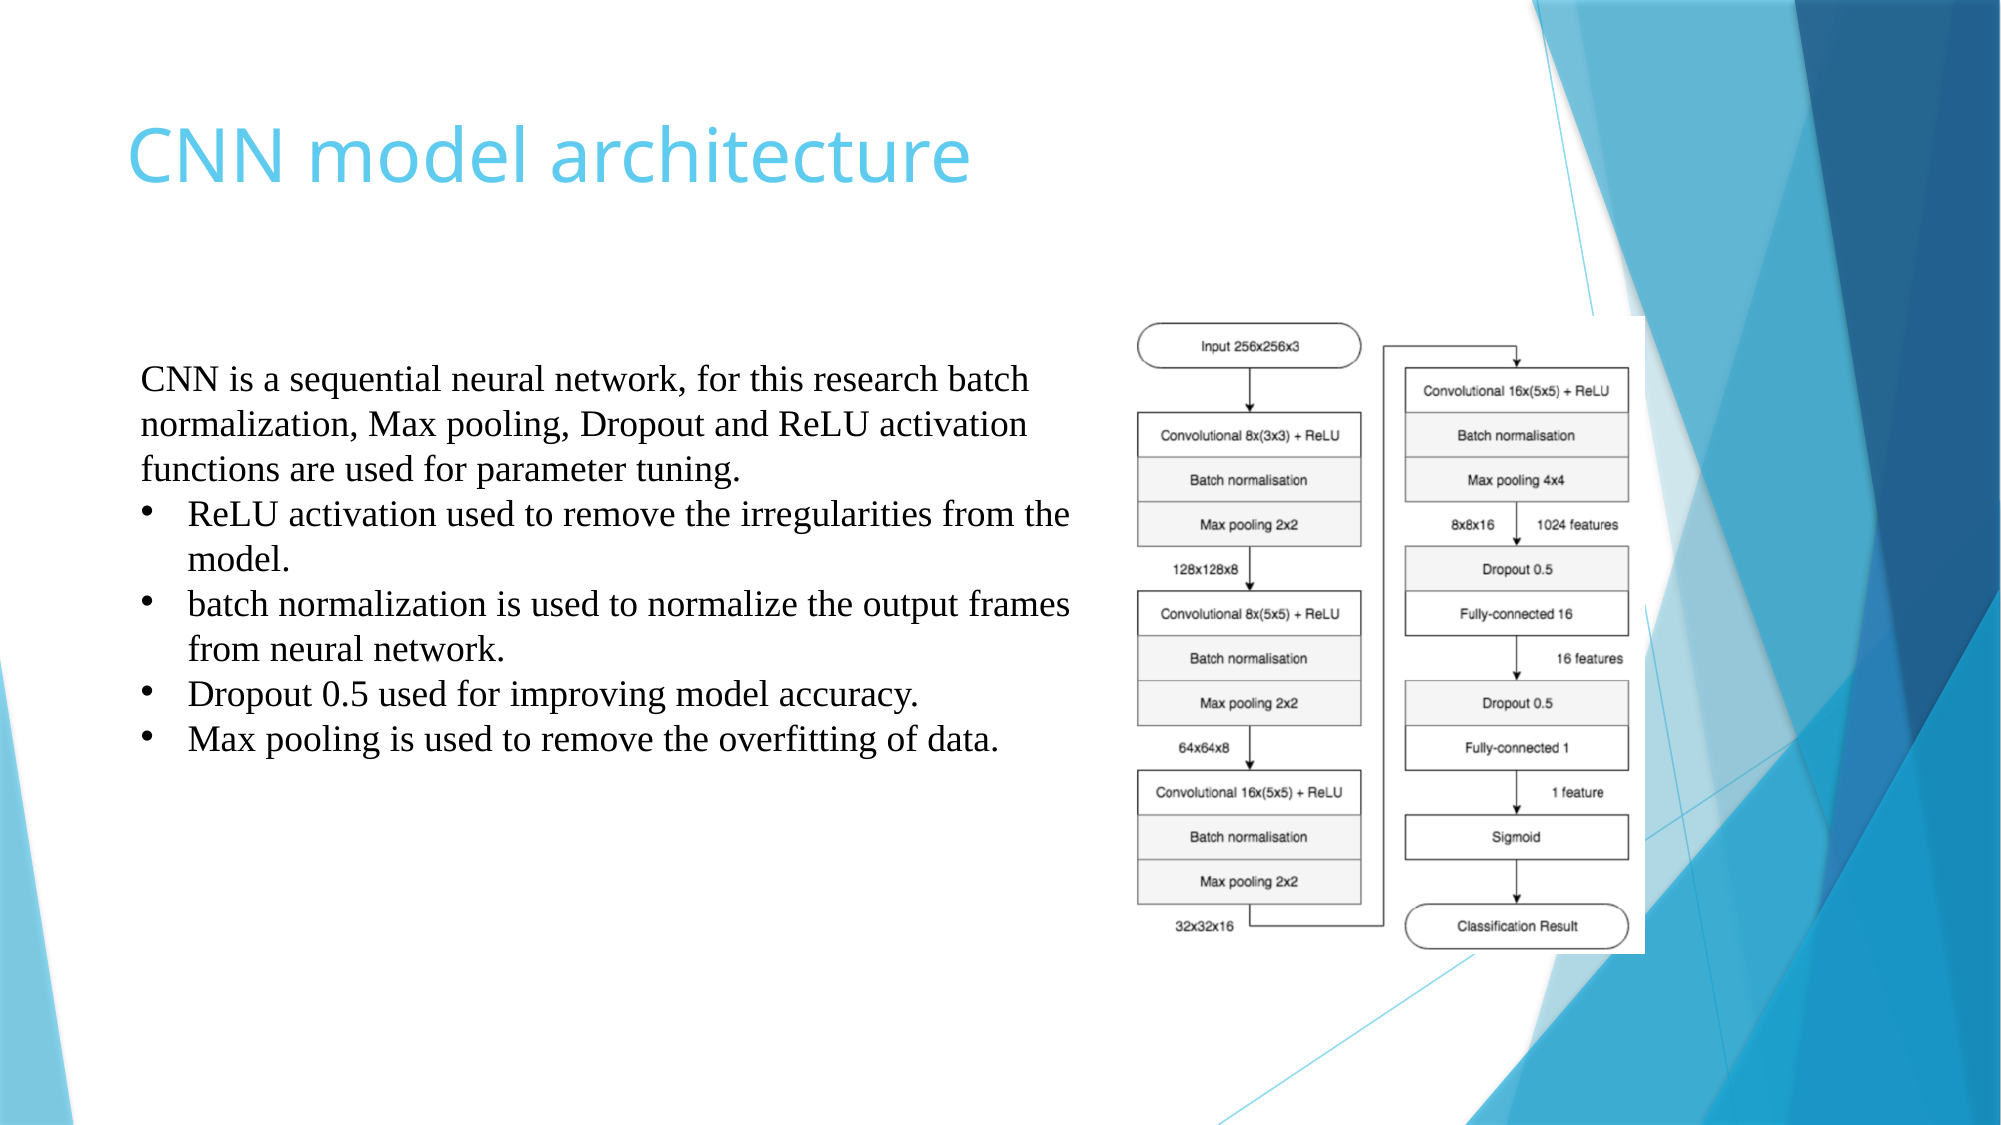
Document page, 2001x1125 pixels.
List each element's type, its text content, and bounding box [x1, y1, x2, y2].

title CNN model architecture [111, 99, 1522, 317]
text_box CNN is a sequential neural network, for this research batch normalization, Max pooling, Dropout and ReLU activation functions are used for parameter tuning. ReLU activation used to remove the irregularities from the model. batch normalization is used to normalize the output frames from neural network. Dropout 0.5 used for improving model accuracy. Max pooling is used to remove the overfitting of data. [125, 346, 1121, 901]
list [1125, 316, 1646, 954]
